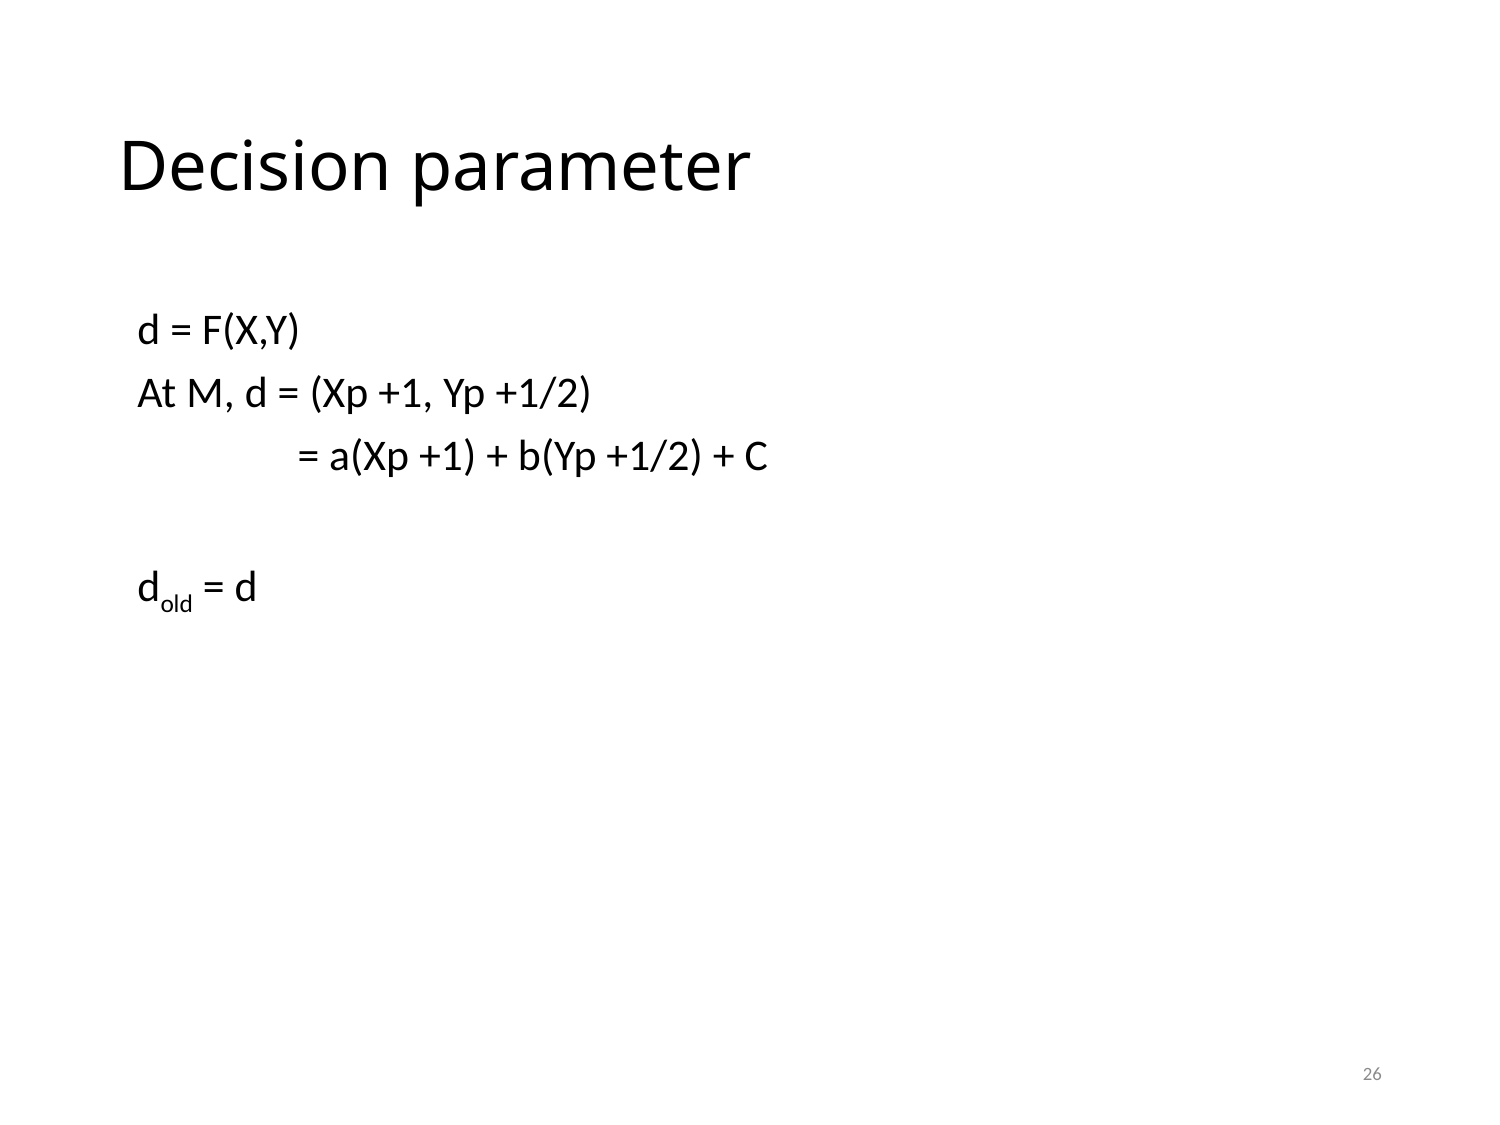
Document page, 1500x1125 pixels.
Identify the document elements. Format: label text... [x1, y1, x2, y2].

title Decision parameter [103, 59, 1397, 278]
list d = F(X,Y) At M, d = (Xp +1, Yp +1/2) = a(Xp +1) + b(Yp +1/2) + C dold = d [103, 299, 1397, 1014]
slide_number 26 [1059, 1042, 1397, 1103]
